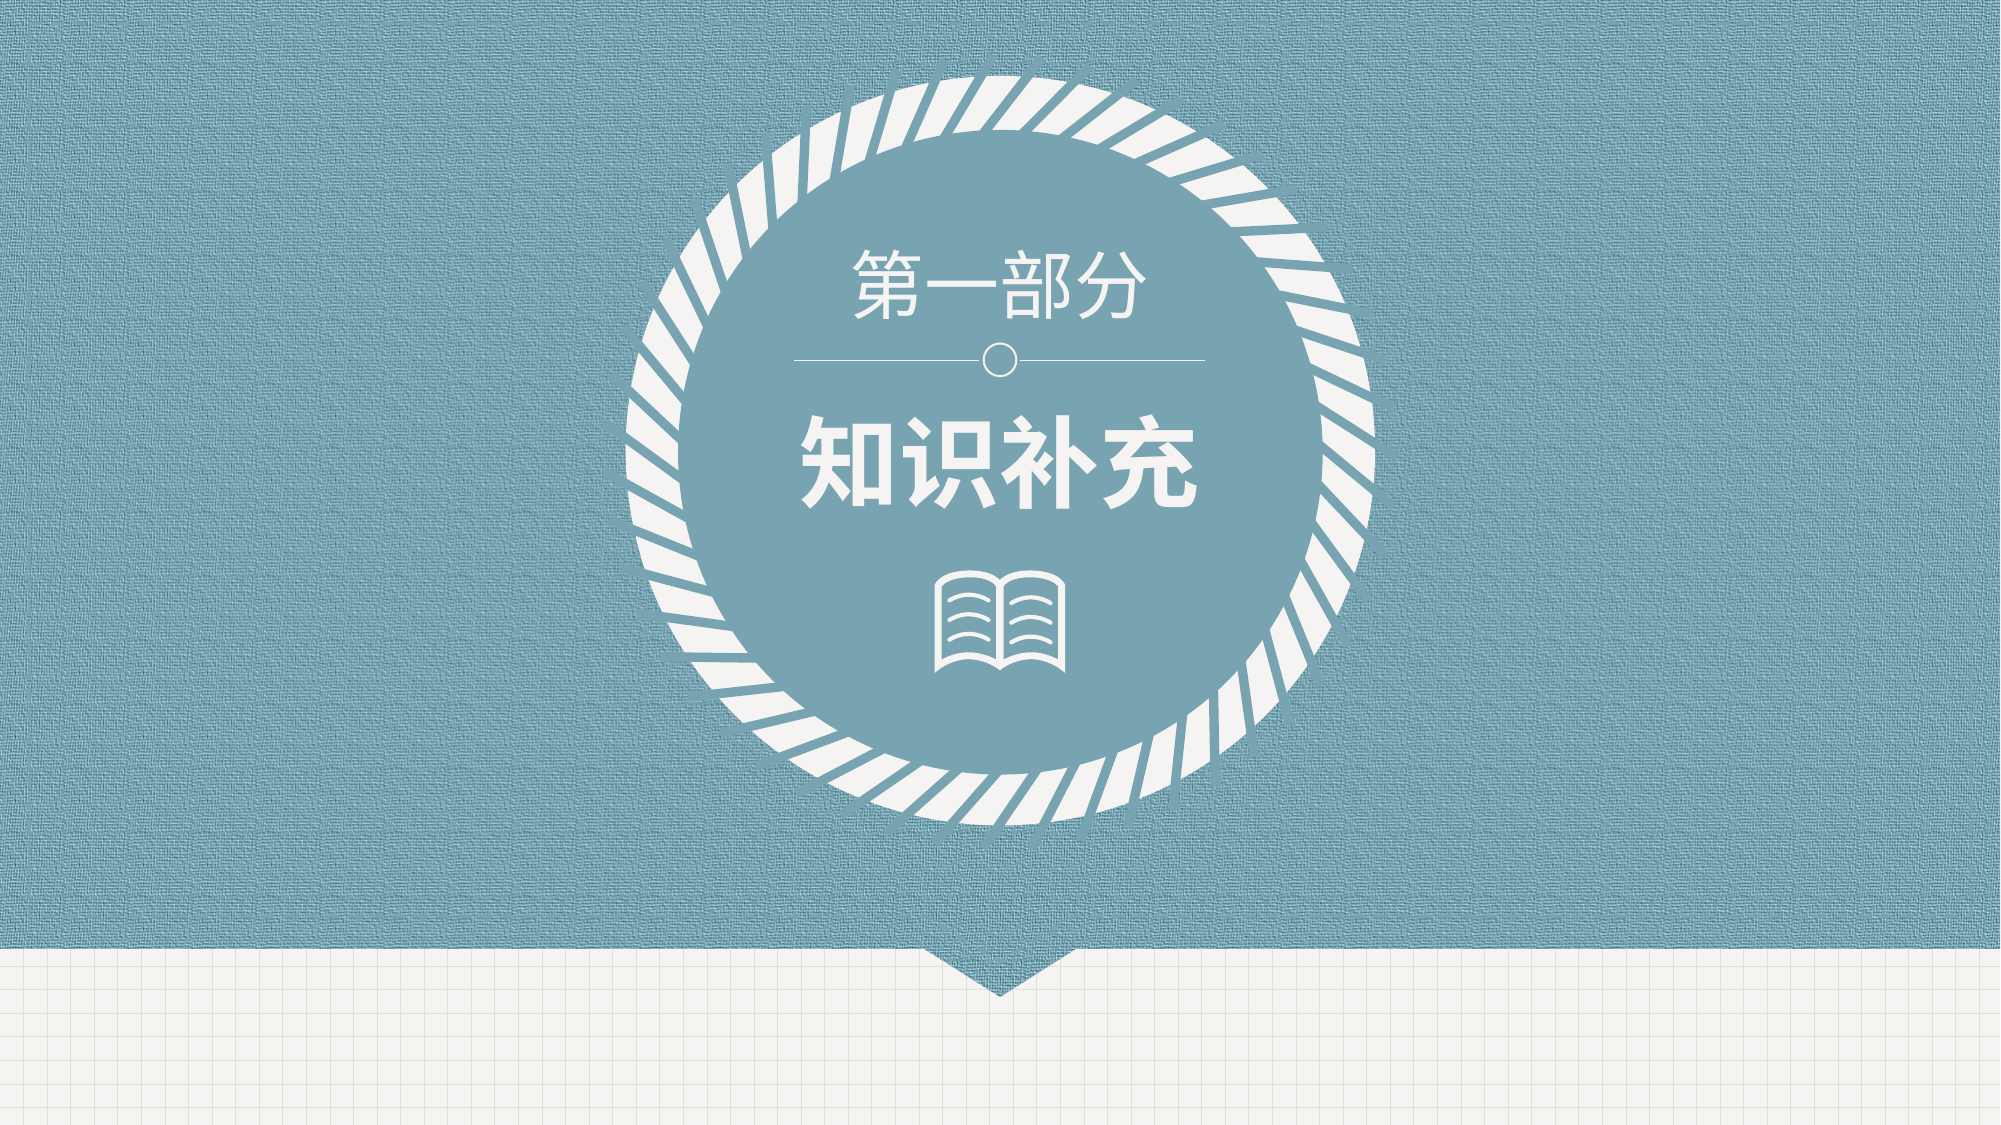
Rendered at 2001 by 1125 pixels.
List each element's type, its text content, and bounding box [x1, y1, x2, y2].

list 第一部分 [793, 241, 1207, 339]
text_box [934, 570, 1066, 673]
list 知识补充 [718, 406, 1280, 524]
picture [0, 0, 2001, 997]
